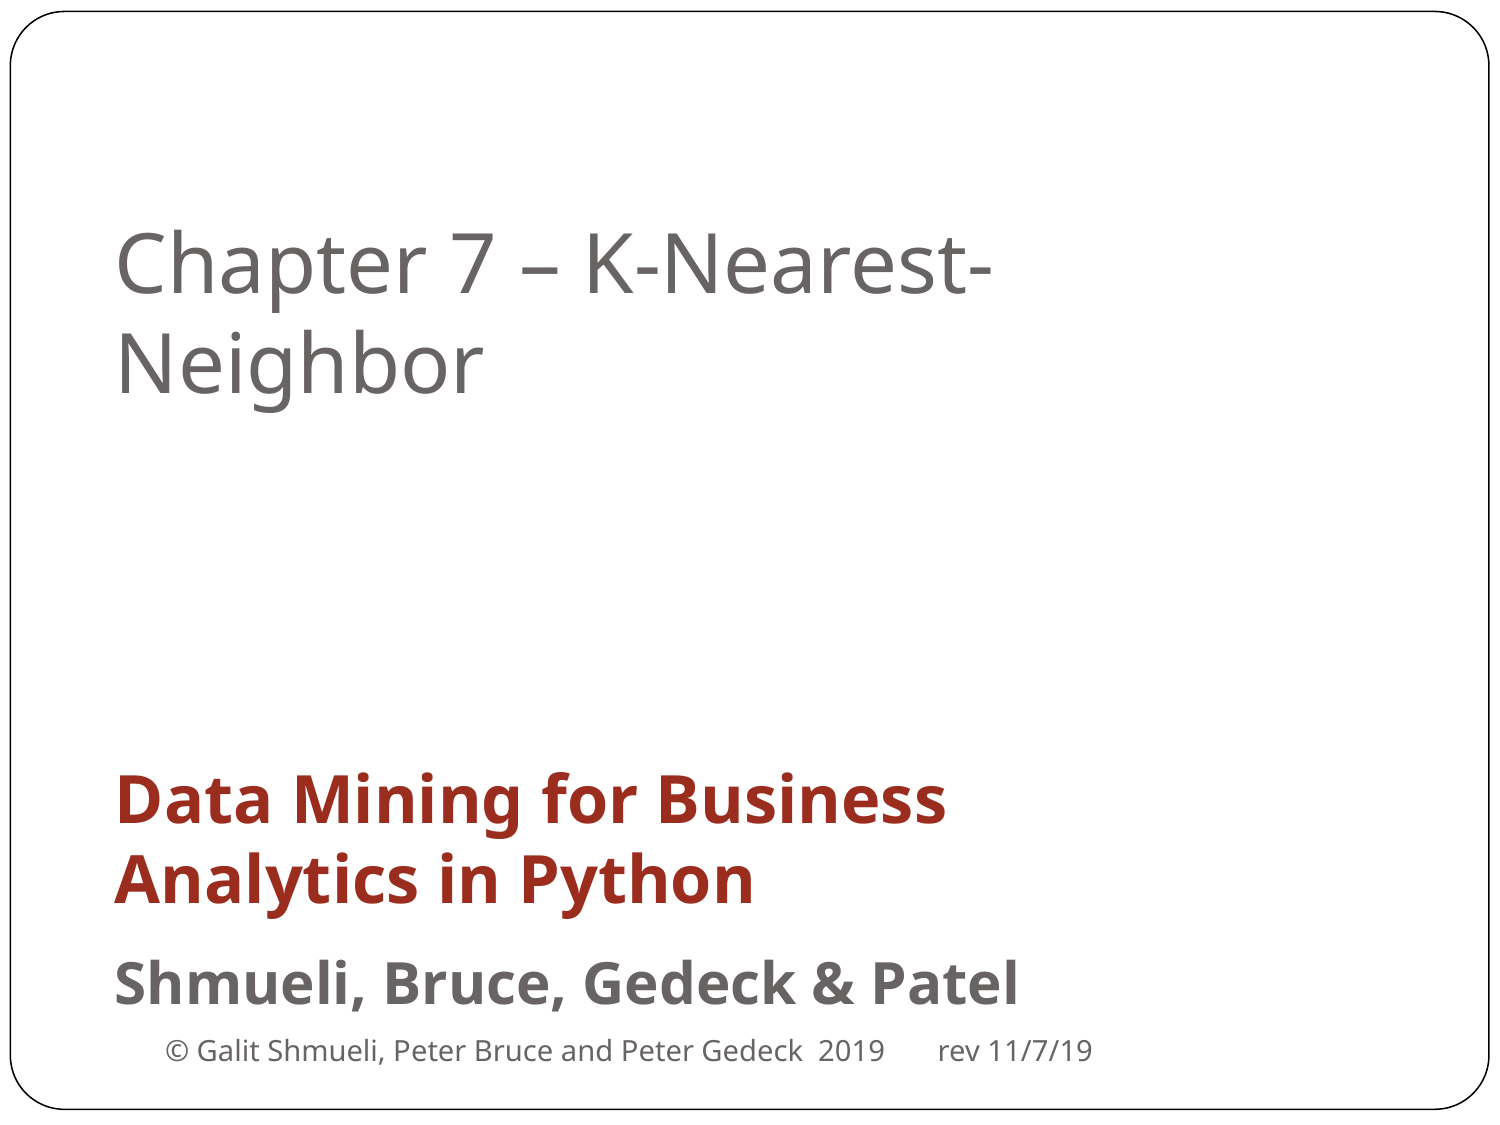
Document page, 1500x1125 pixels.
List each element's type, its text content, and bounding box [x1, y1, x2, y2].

title Chapter 7 – K-Nearest-Neighbor [99, 237, 1375, 425]
footer © Galit Shmueli, Peter Bruce and Peter Gedeck 2019 rev 11/7/19 [150, 1012, 1250, 1088]
text_box Data Mining for Business Analytics in Python Shmueli, Bruce, Gedeck & Patel [99, 749, 1250, 952]
